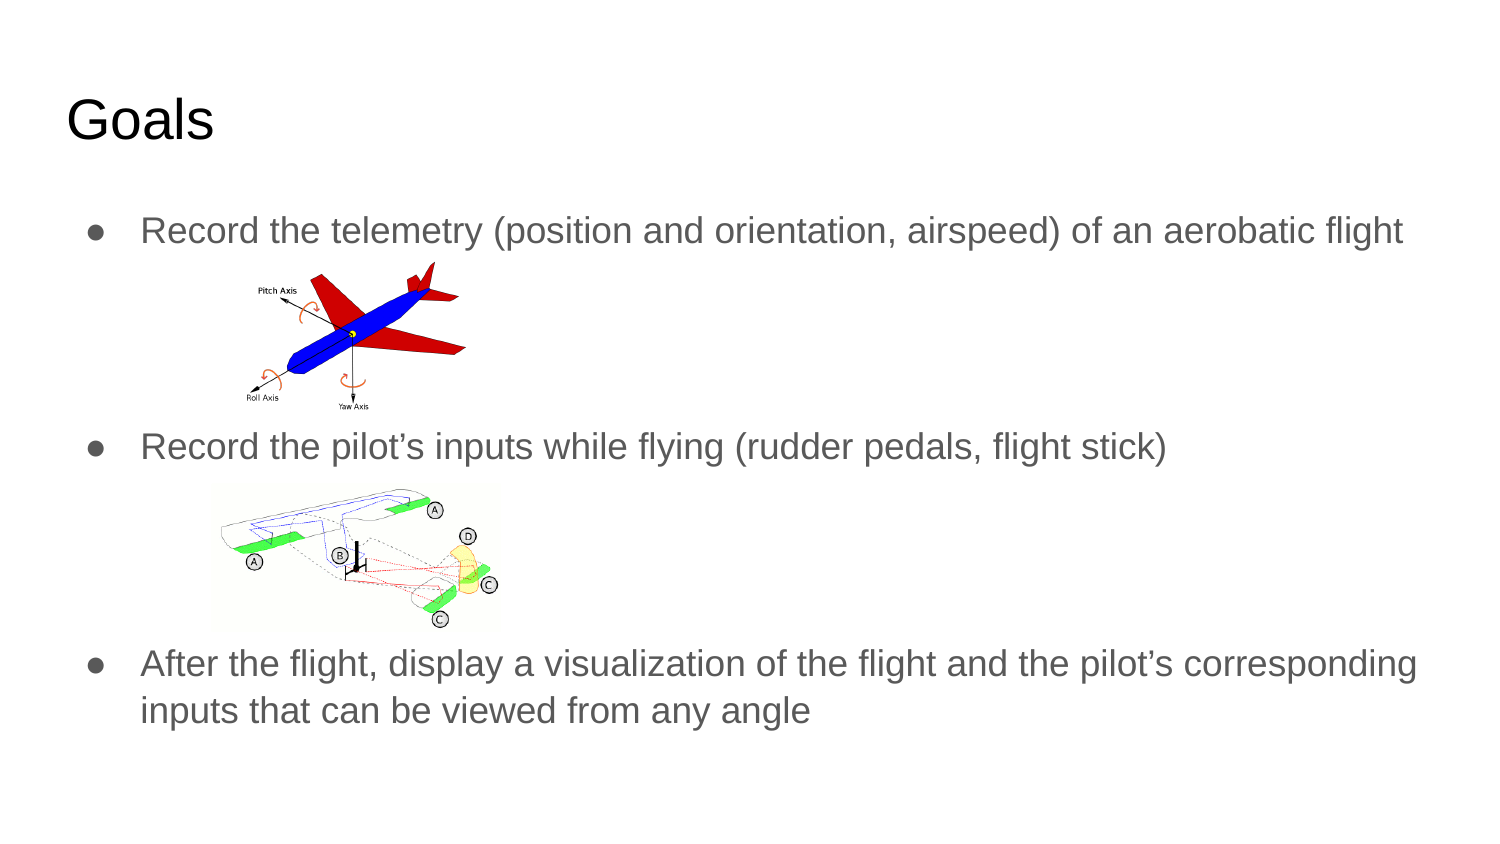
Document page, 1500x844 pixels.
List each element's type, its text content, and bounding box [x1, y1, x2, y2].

picture [243, 253, 468, 423]
picture [210, 483, 501, 632]
list Record the telemetry (position and orientation, airspeed) of an aerobatic flight Record the pilot’s inputs while flying (rudder pedals, flight stick) After the flight, display a visualization of the flight and the pilot’s corresponding inputs that can be viewed from any angle [51, 189, 1449, 750]
title Goals [51, 72, 1449, 167]
